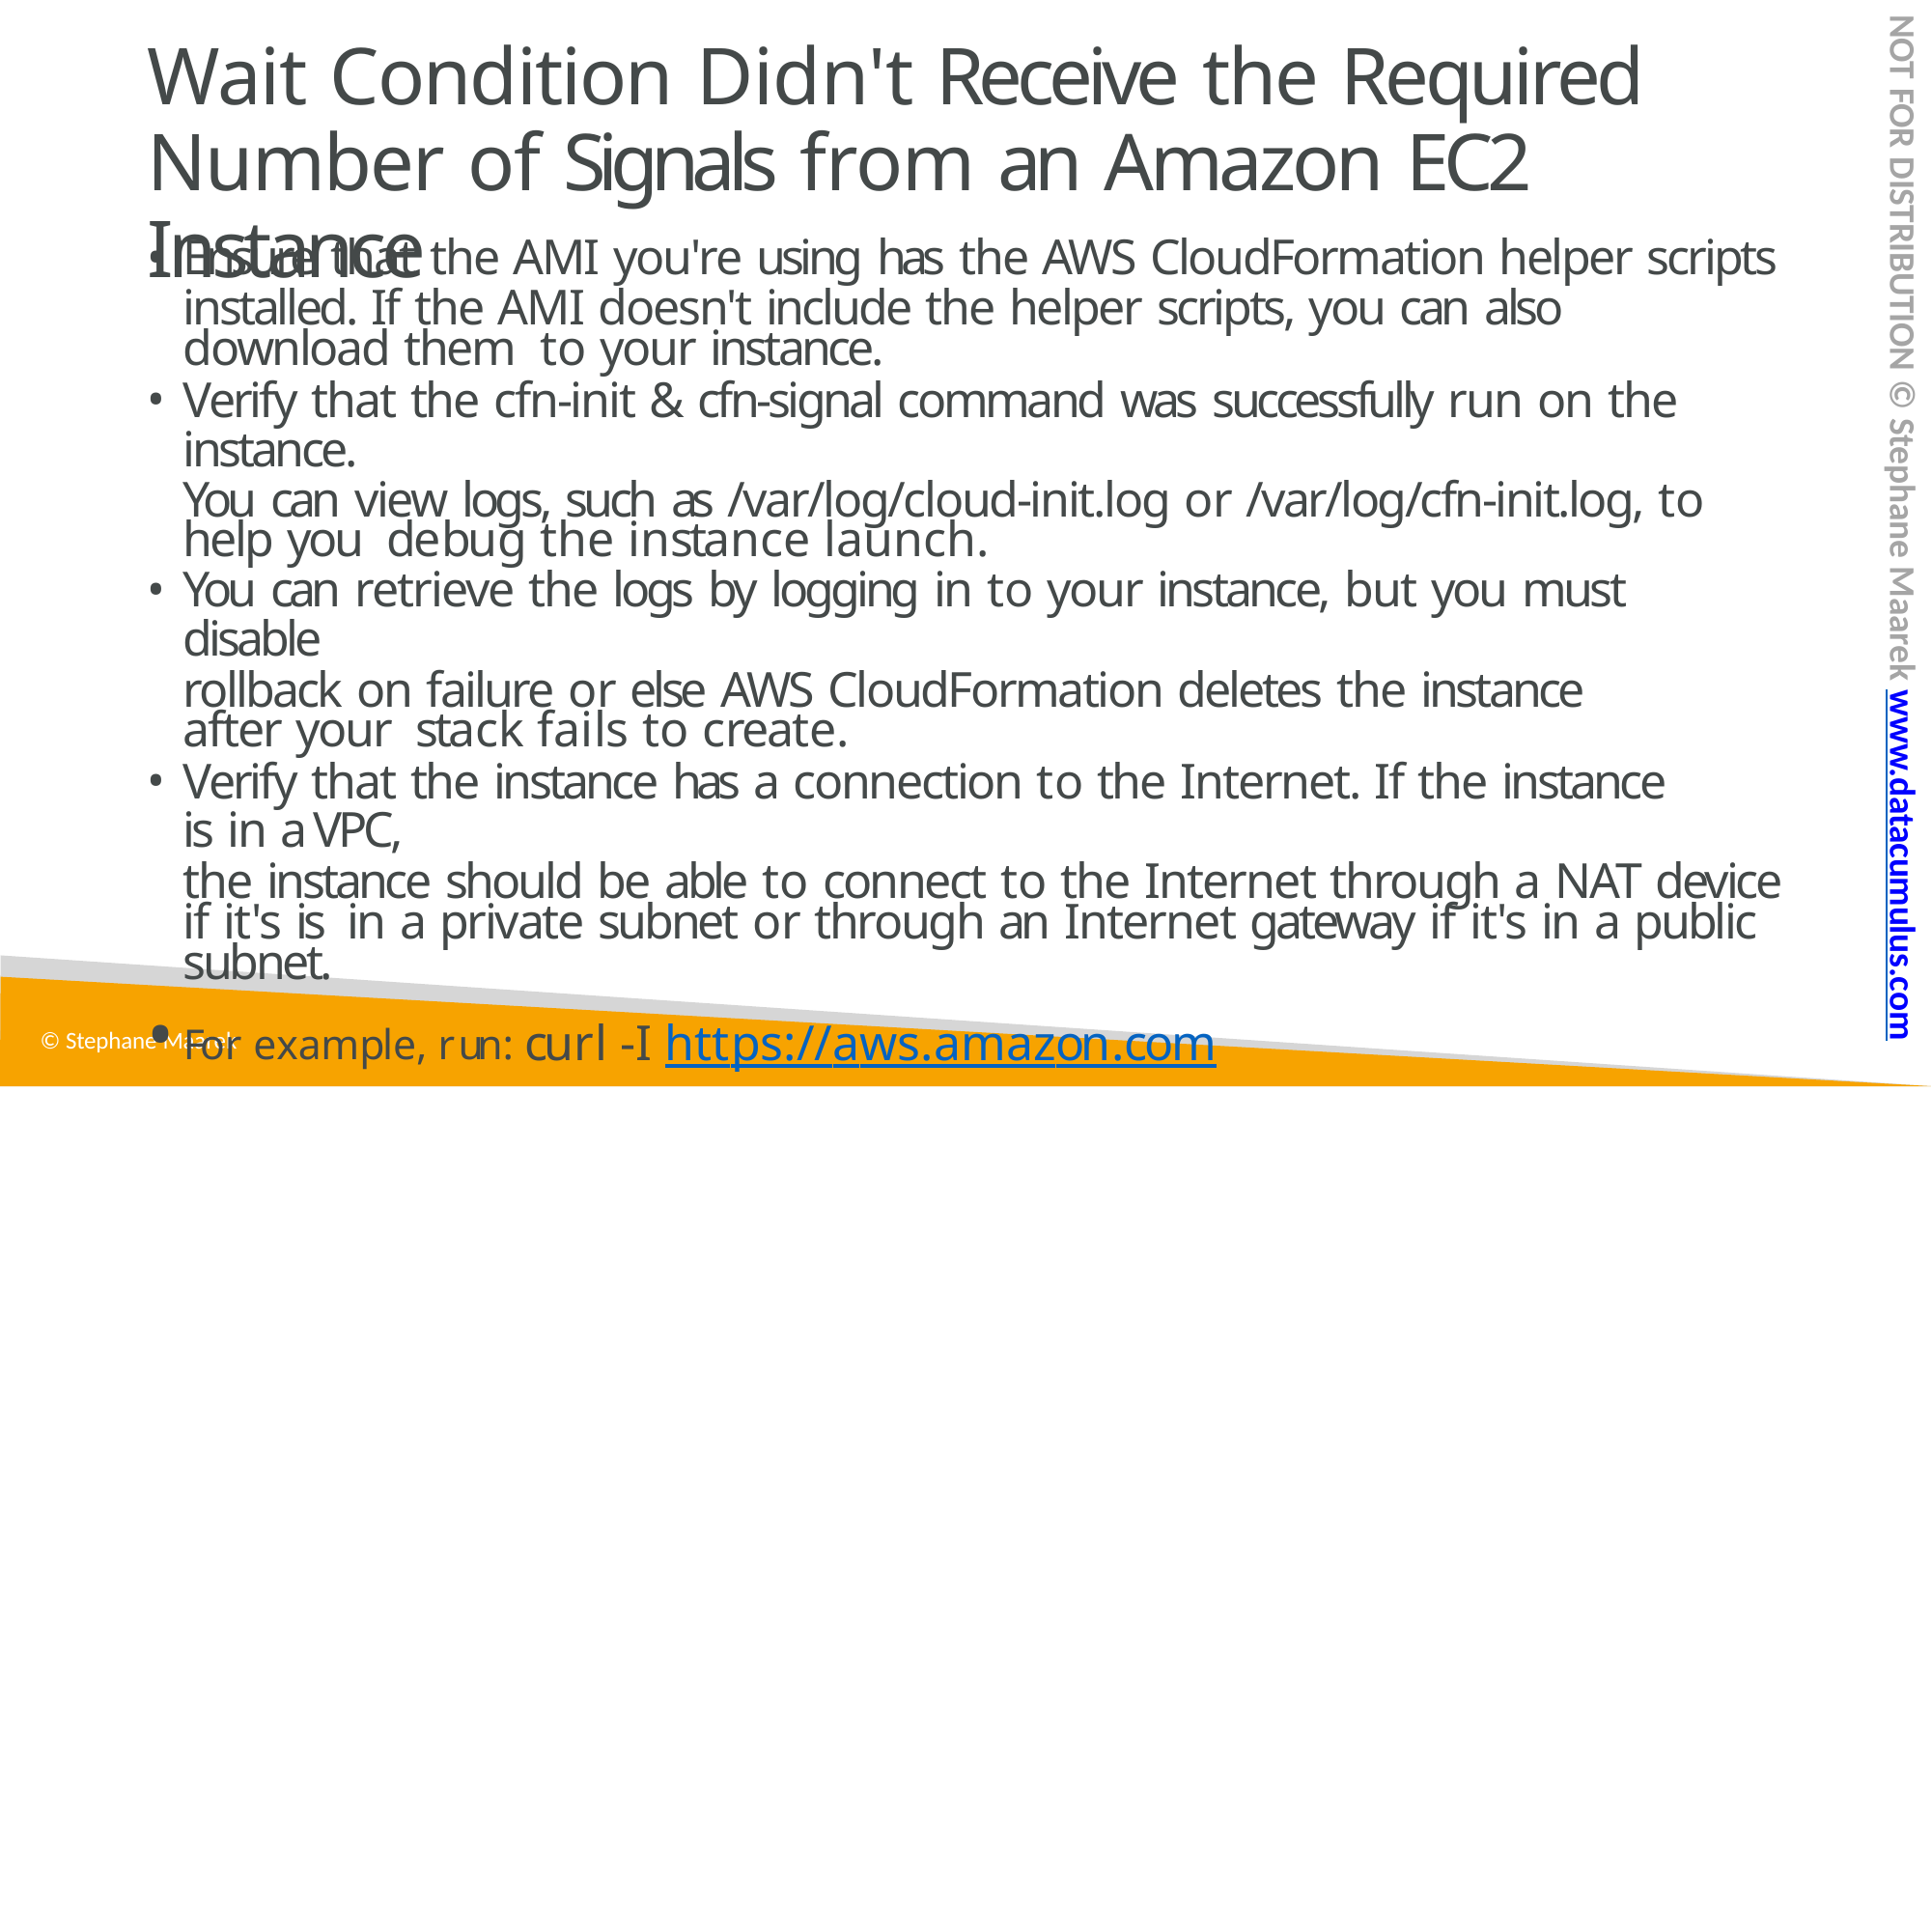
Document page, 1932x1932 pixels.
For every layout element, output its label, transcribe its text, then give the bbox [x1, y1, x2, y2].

text_box © Stephane Maarek [38, 1022, 145, 1054]
text_box NOT FOR DISTRIBUTION © Stephane Maarek www.datacumulus.com [1877, 12, 1926, 1051]
title Wait Condition Didn't Receive the Required Number of Signals from an Amazon EC2 Instance [145, 21, 1720, 233]
text_box Ensure that the AMI you're using has the AWS CloudFormation helper scripts installed. If the AMI doesn't include the helper scripts, you can also download them to your instance. Verify that the cfn-init & cfn-signal command was successfully run on the instance. You can view logs, such as /var/log/cloud-init.log or /var/log/cfn-init.log, to help you debug the instance launch. You can retrieve the logs by logging in to your instance, but you must disable rollback on failure or else AWS CloudFormation deletes the instance after your stack fails to create. Verify that the instance has a connection to the Internet. If the instance is in a VPC, the instance should be able to connect to the Internet through a NAT device if it's is in a private subnet or through an Internet gateway if it's in a public subnet. For example, run: curl -I https://aws.amazon.com [145, 233, 1785, 1076]
